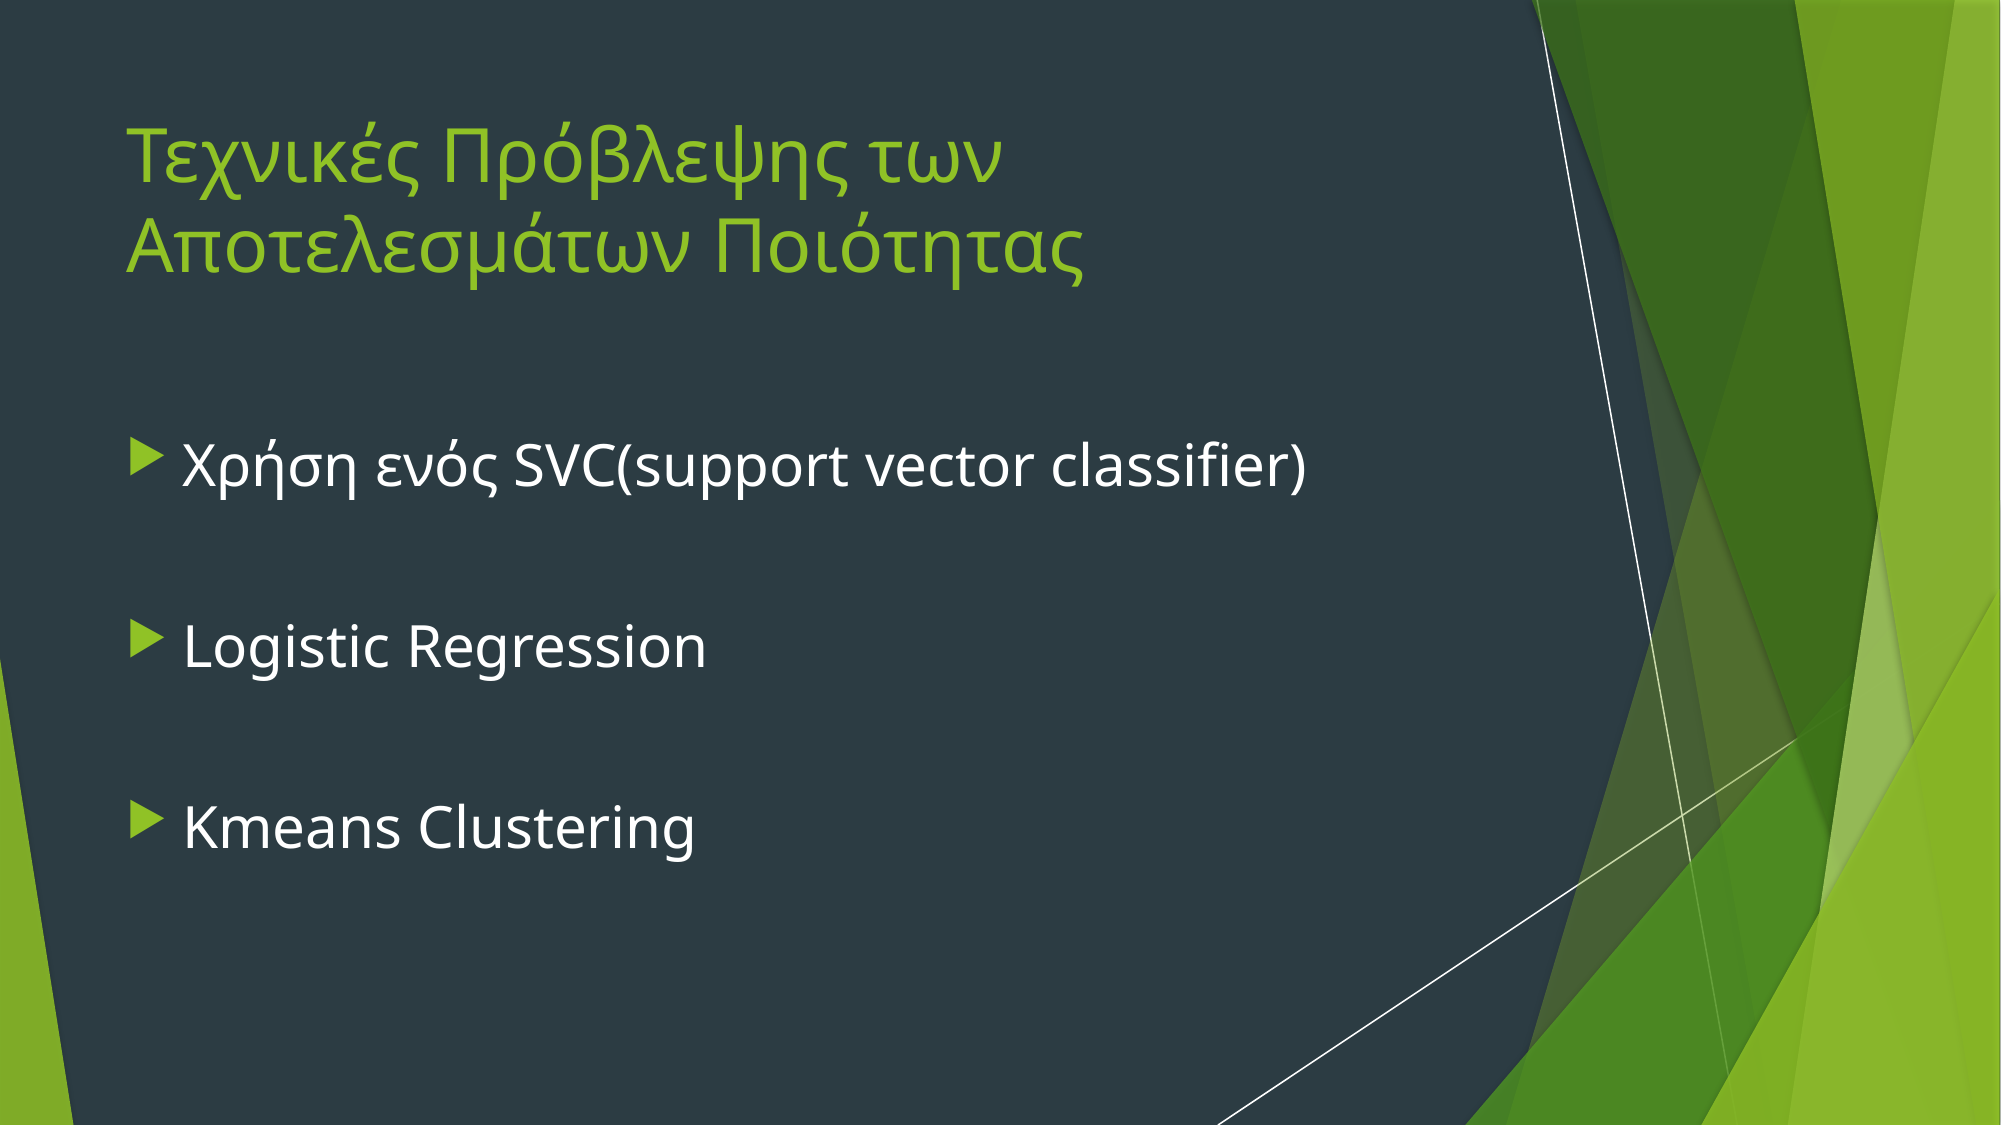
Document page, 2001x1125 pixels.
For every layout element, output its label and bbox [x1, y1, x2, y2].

text_box [0, 0, 2000, 1125]
